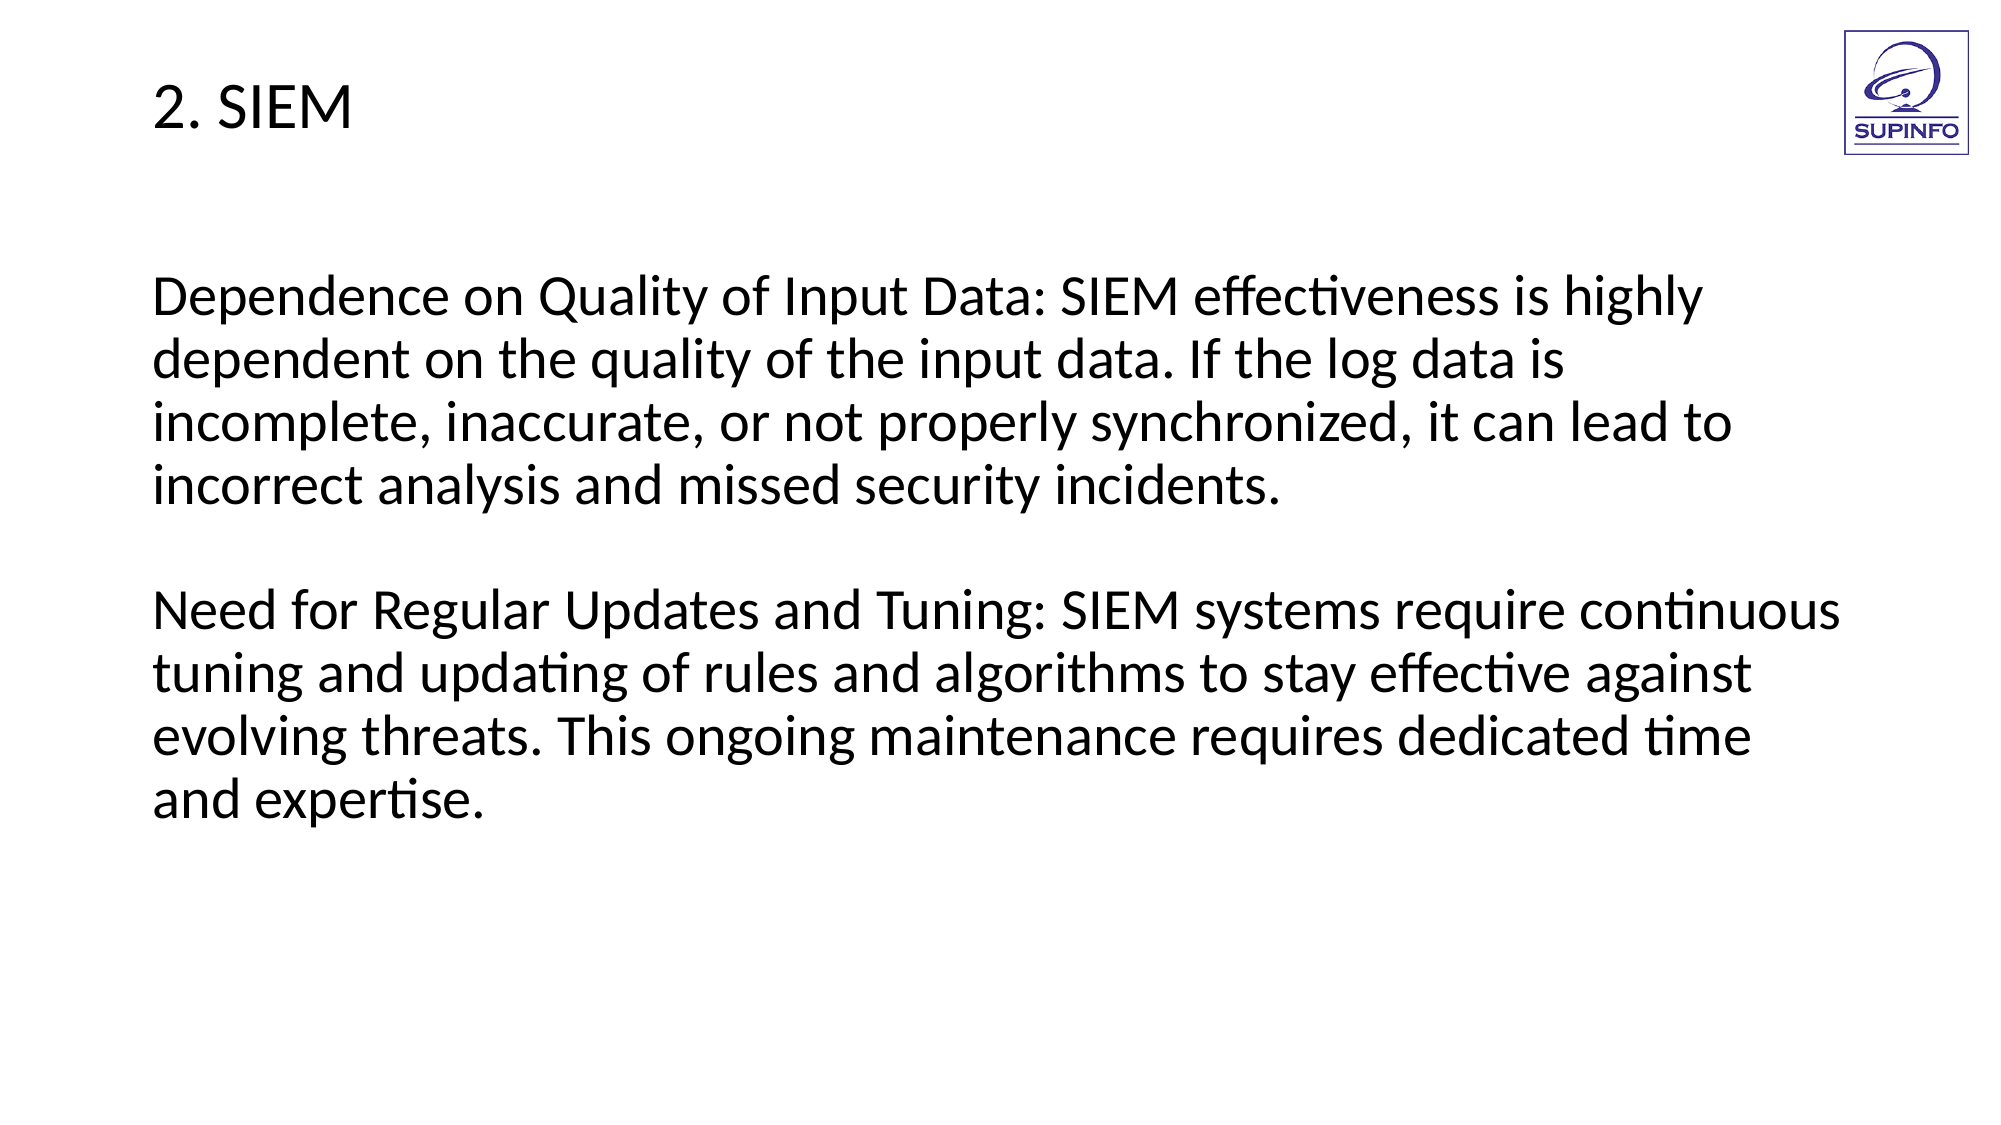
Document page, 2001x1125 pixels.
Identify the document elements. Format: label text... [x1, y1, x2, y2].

list 2. SIEM [137, 63, 1862, 157]
picture [1844, 30, 1969, 155]
list Dependence on Quality of Input Data: SIEM effectiveness is highly dependent on the quality of the input data. If the log data is incomplete, inaccurate, or not properly synchronized, it can lead to incorrect analysis and missed security incidents. Need for Regular Updates and Tuning: SIEM systems require continuous tuning and updating of rules and algorithms to stay effective against evolving threats. This ongoing maintenance requires dedicated time and expertise. [137, 257, 1863, 1014]
